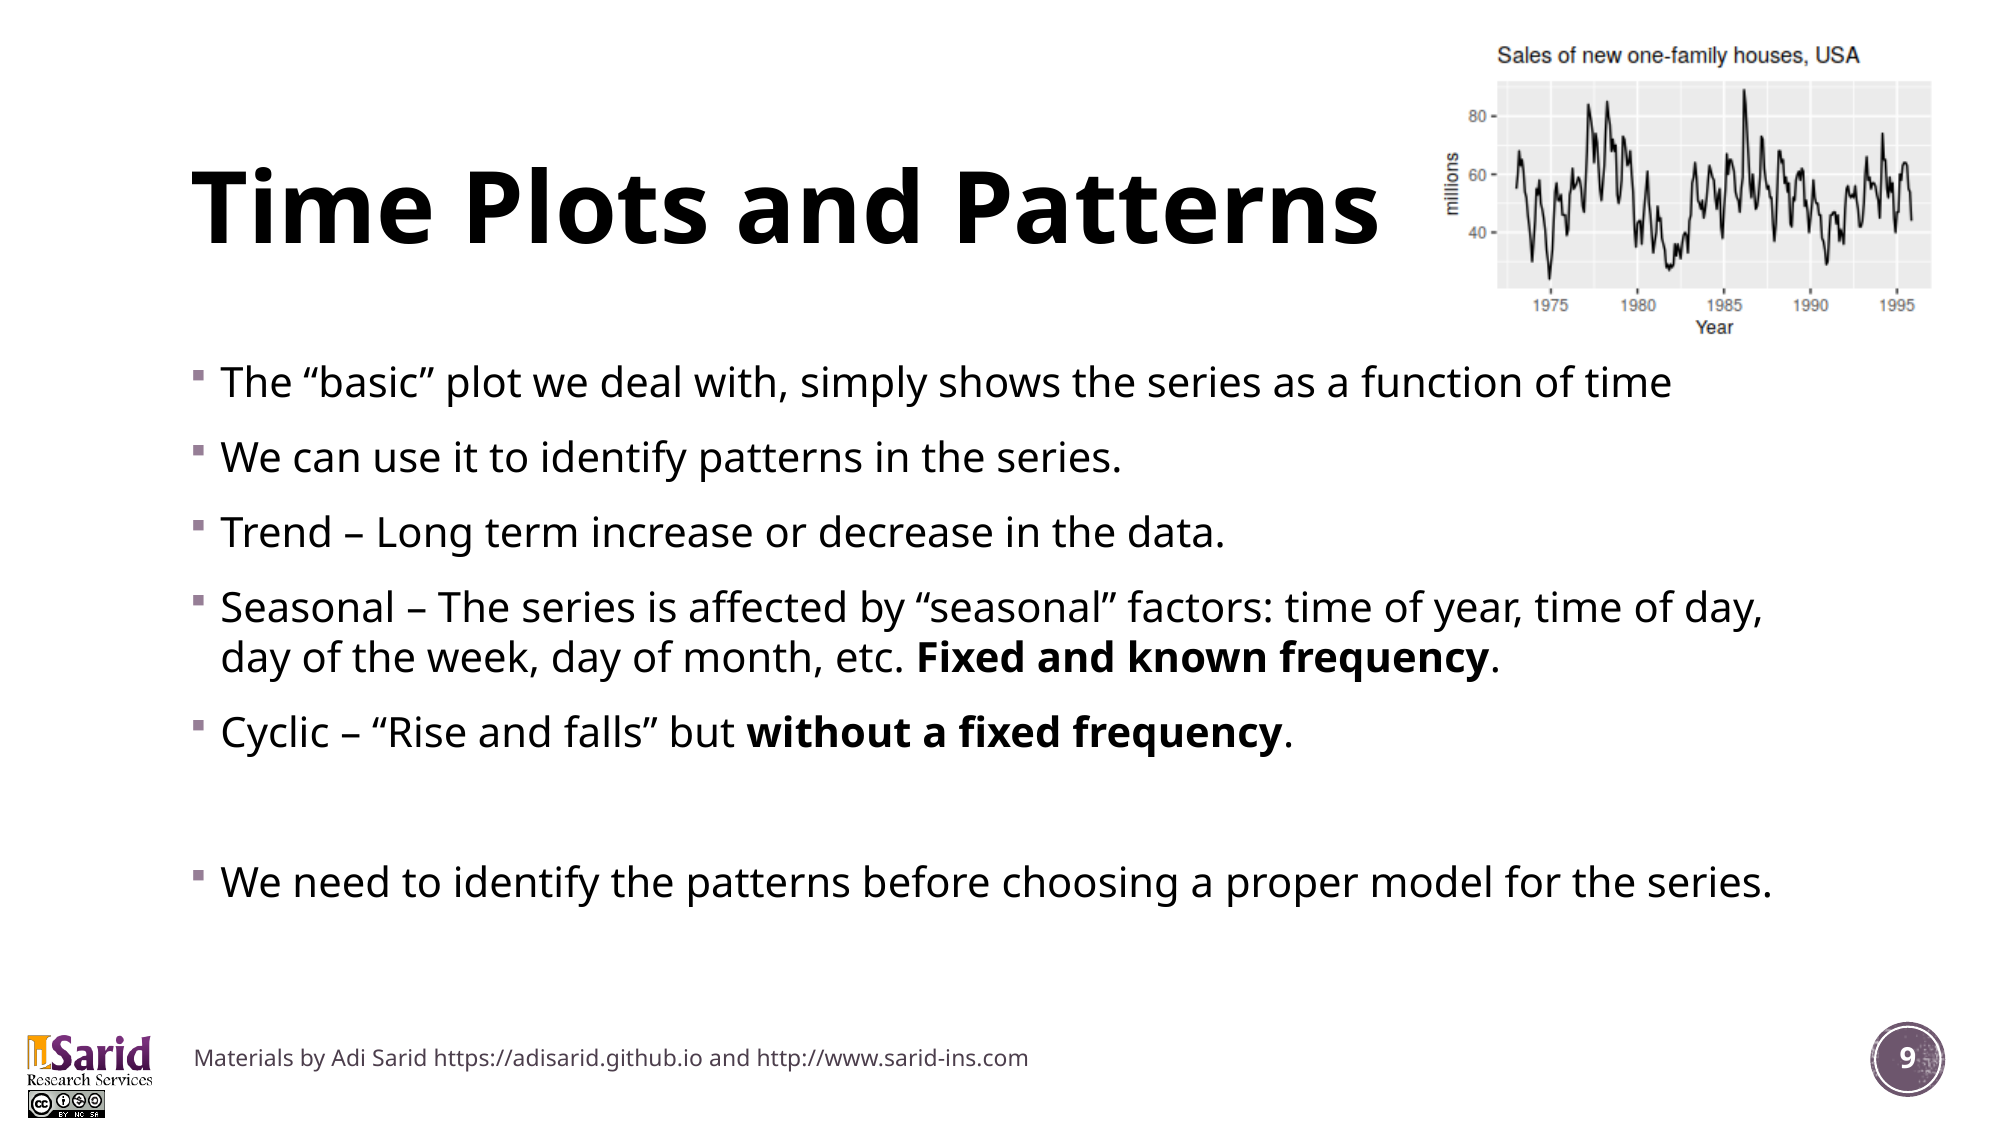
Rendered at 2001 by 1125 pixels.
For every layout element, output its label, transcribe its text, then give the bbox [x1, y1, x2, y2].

footer Materials by Adi Sarid https://adisarid.github.io and http://www.sarid-ins.com [178, 1028, 1217, 1089]
title Time Plots and Patterns [175, 79, 1433, 344]
picture [27, 1035, 152, 1086]
list The “basic” plot we deal with, simply shows the series as a function of time We can use it to identify patterns in the series. Trend – Long term increase or decrease in the data. Seasonal – The series is affected by “seasonal” factors: time of year, time of day, day of the week, day of month, etc. Fixed and known frequency. Cyclic – “Rise and falls” but without a fixed frequency. We need to identify the patterns before choosing a proper model for the series. [175, 348, 1826, 1013]
slide_number 9 [1855, 1028, 1961, 1089]
picture [1434, 36, 1943, 348]
picture [28, 1090, 105, 1118]
